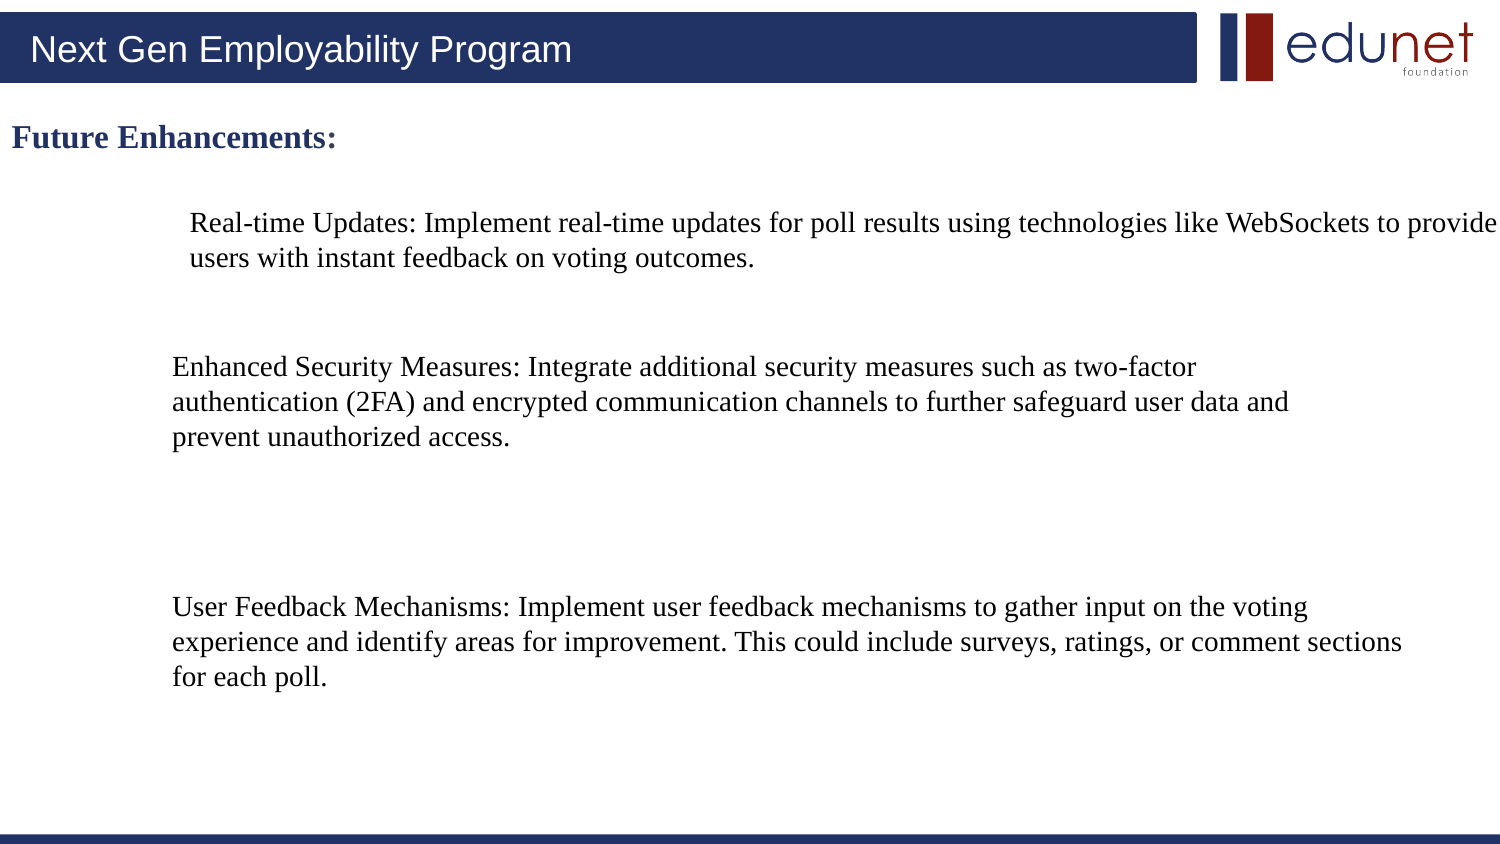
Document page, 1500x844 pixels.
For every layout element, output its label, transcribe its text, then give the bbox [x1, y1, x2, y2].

text_box User Feedback Mechanisms: Implement user feedback mechanisms to gather input on the voting experience and identify areas for improvement. This could include surveys, ratings, or comment sections for each poll. [157, 579, 1440, 700]
title Future Enhancements: [11, 0, 1355, 521]
picture [1355, 14, 1482, 83]
text_box Real-time Updates: Implement real-time updates for poll results using technologies like WebSockets to provide users with instant feedback on voting outcomes. [174, 195, 1500, 281]
text_box Enhanced Security Measures: Integrate additional security measures such as two-factor authentication (2FA) and encrypted communication channels to further safeguard user data and prevent unauthorized access. [157, 340, 1380, 460]
